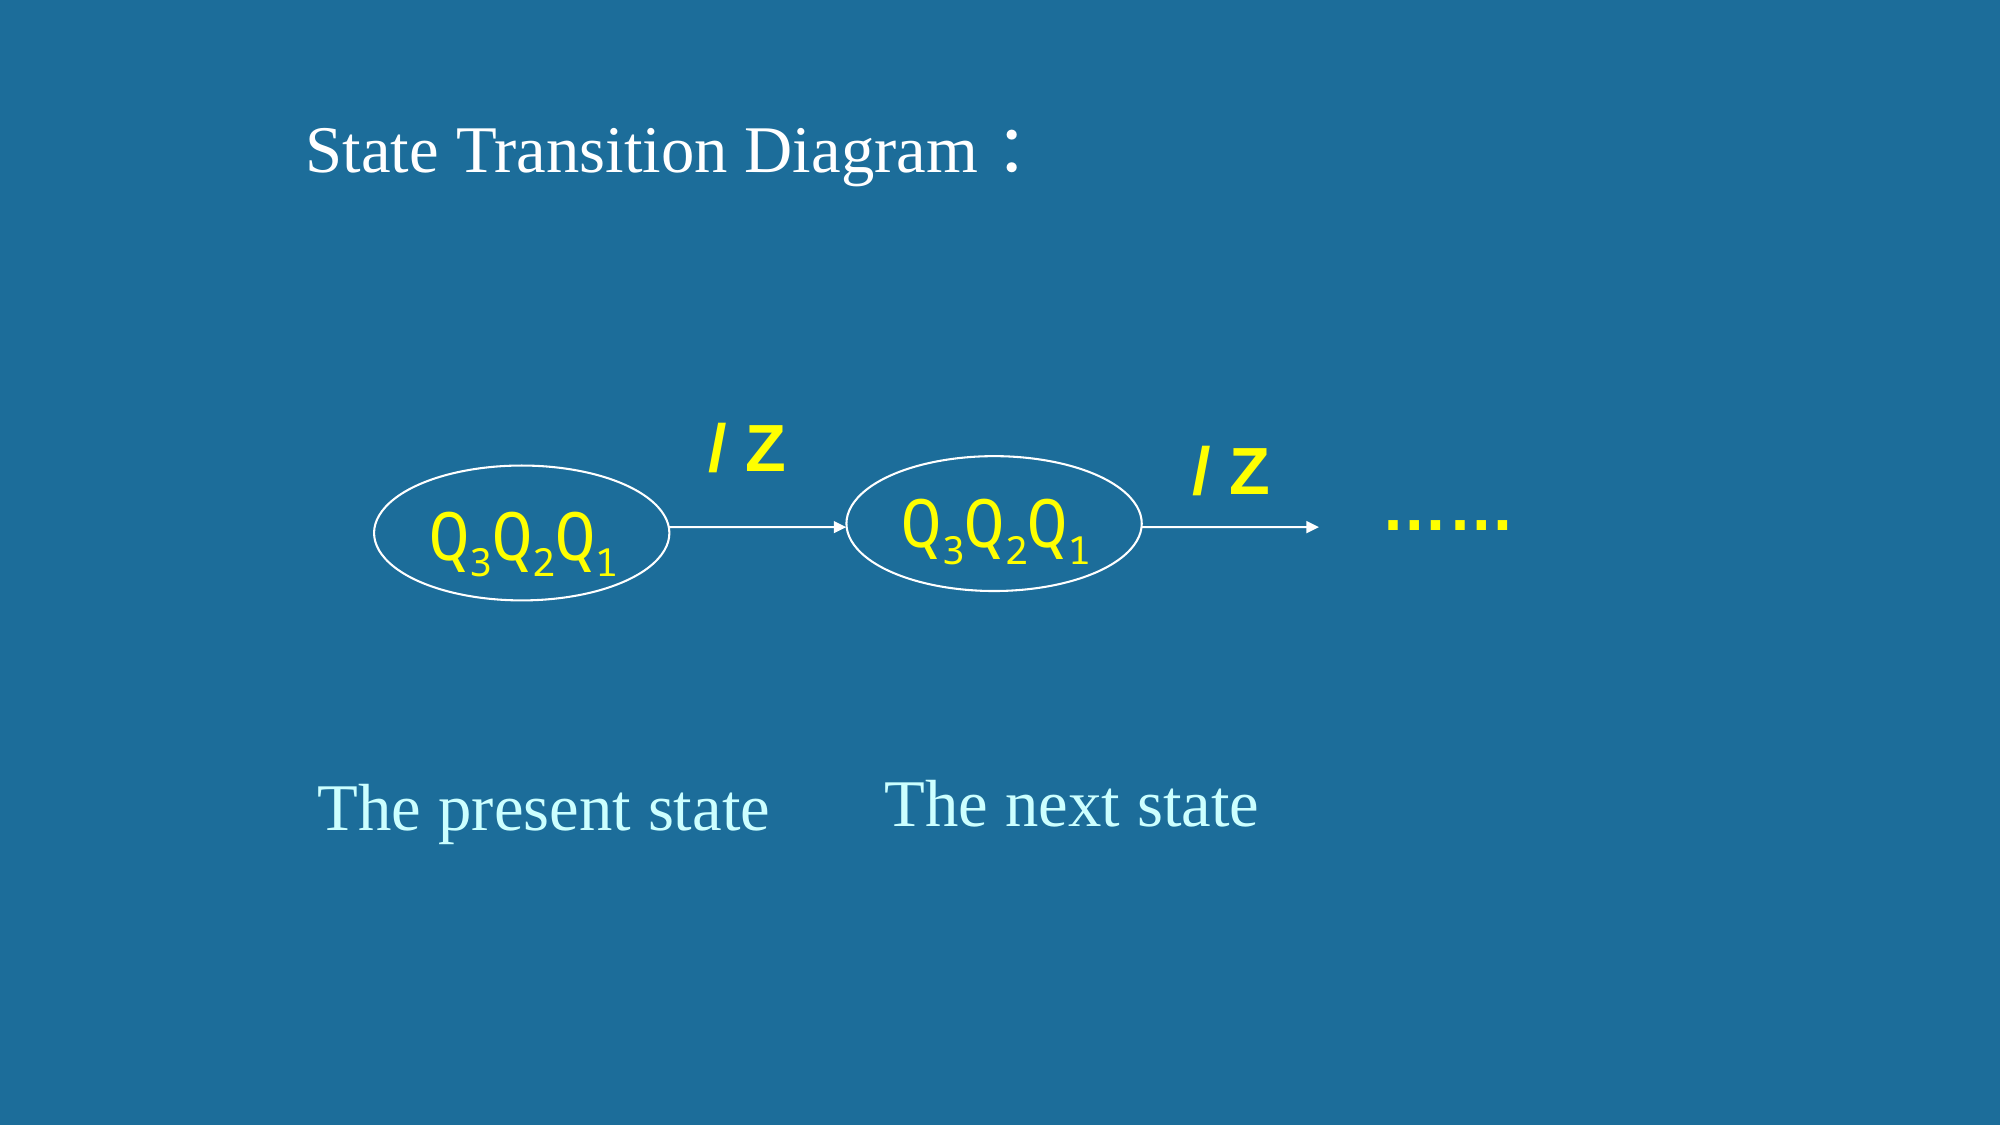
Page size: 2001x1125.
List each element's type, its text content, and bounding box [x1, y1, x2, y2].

text_box State Transition Diagram： [291, 58, 1750, 194]
text_box The present state [303, 715, 788, 851]
text_box The next state [870, 712, 1378, 847]
text_box …… [1367, 456, 1531, 551]
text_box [373, 396, 1319, 601]
